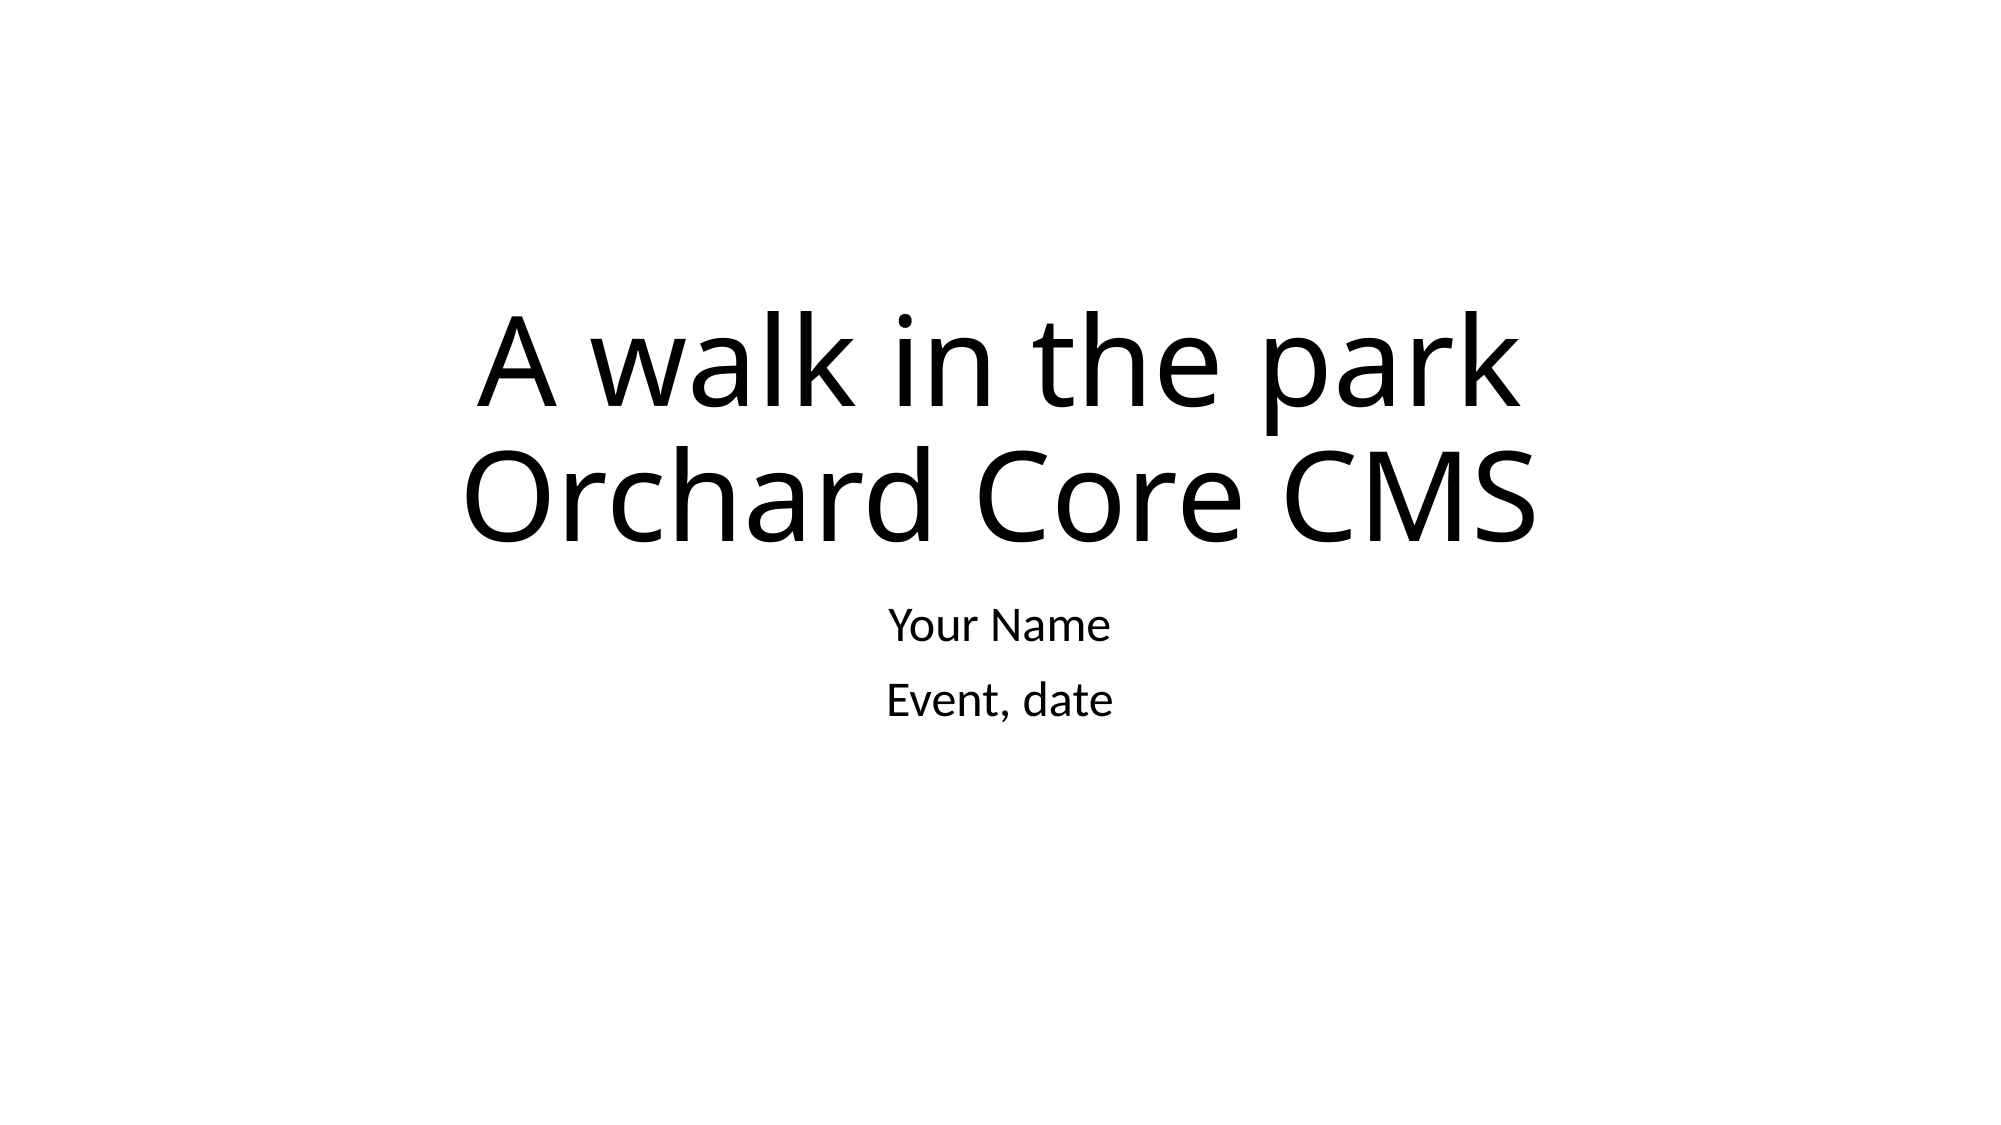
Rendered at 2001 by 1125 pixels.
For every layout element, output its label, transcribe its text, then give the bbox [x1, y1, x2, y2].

title A walk in the park Orchard Core CMS [249, 184, 1750, 576]
subtitle Your Name Event, date [249, 590, 1750, 863]
